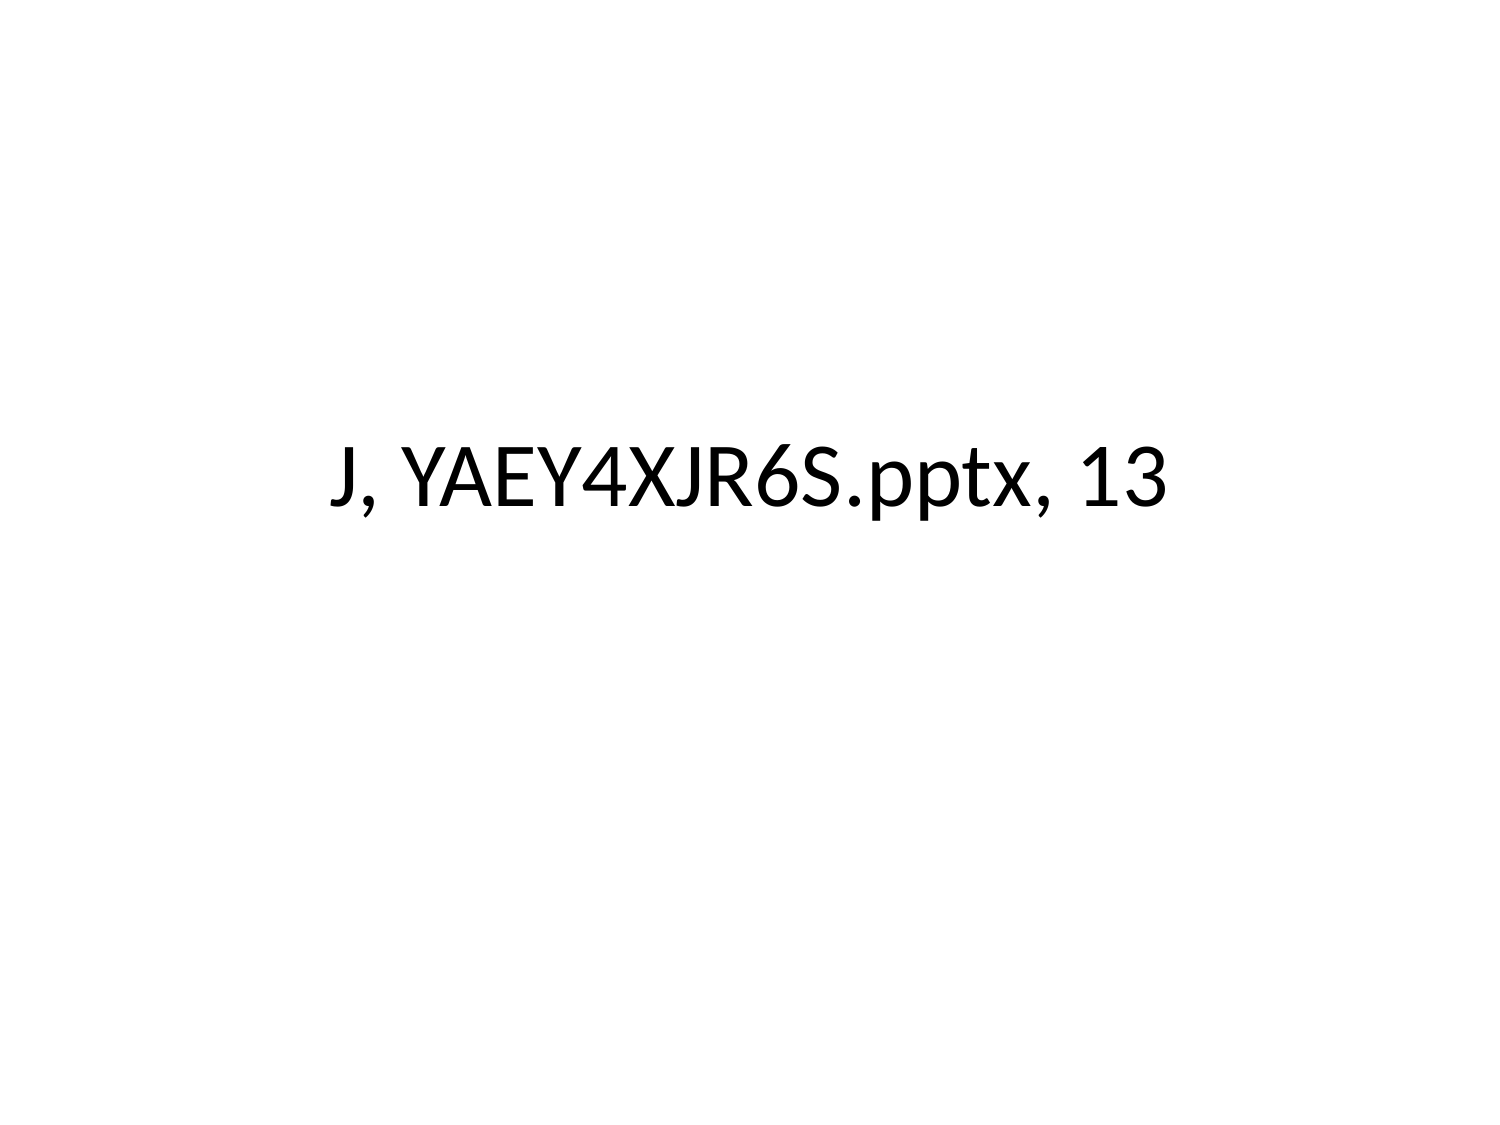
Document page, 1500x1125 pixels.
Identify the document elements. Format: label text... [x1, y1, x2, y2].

title J, YAEY4XJR6S.pptx, 13 [112, 349, 1388, 591]
